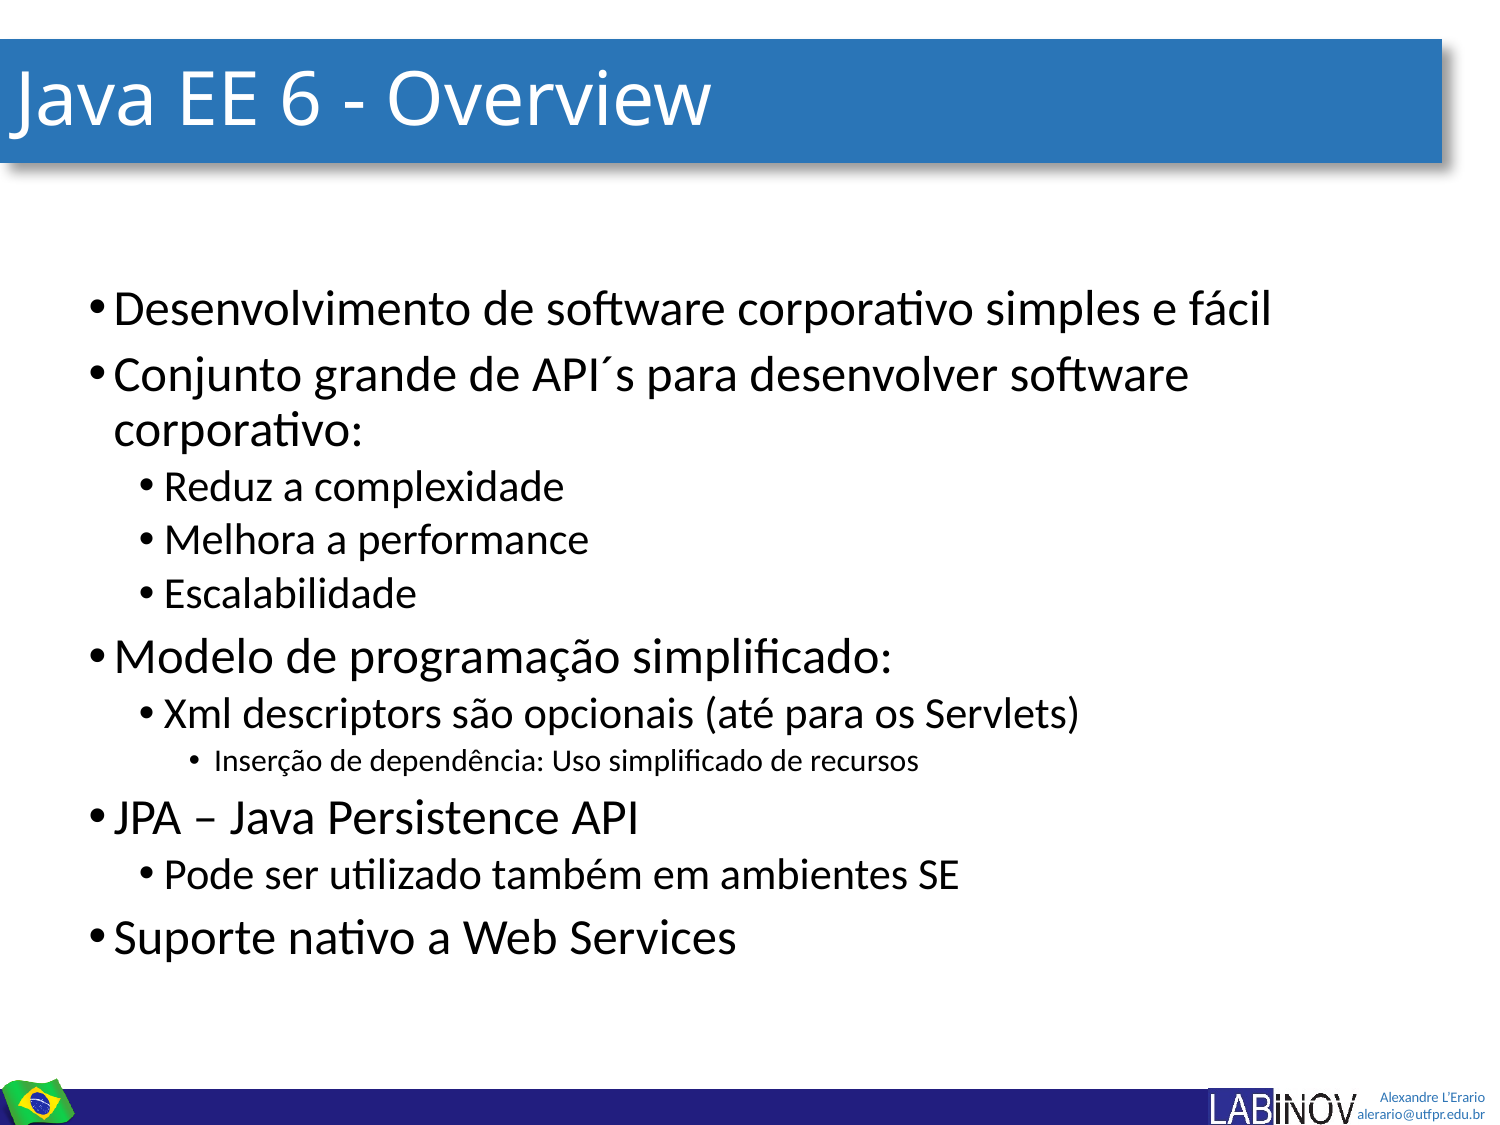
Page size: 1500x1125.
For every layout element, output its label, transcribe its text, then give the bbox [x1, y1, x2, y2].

title Java EE 6 - Overview [0, 39, 1442, 163]
picture [1208, 1088, 1359, 1125]
list Desenvolvimento de software corporativo simples e fácil Conjunto grande de API´s para desenvolver software corporativo: Reduz a complexidade Melhora a performance Escalabilidade Modelo de programação simplificado: Xml descriptors são opcionais (até para os Servlets) Inserção de dependência: Uso simplificado de recursos JPA – Java Persistence API Pode ser utilizado também em ambientes SE Suporte nativo a Web Services [73, 273, 1376, 988]
picture [0, 1056, 76, 1125]
